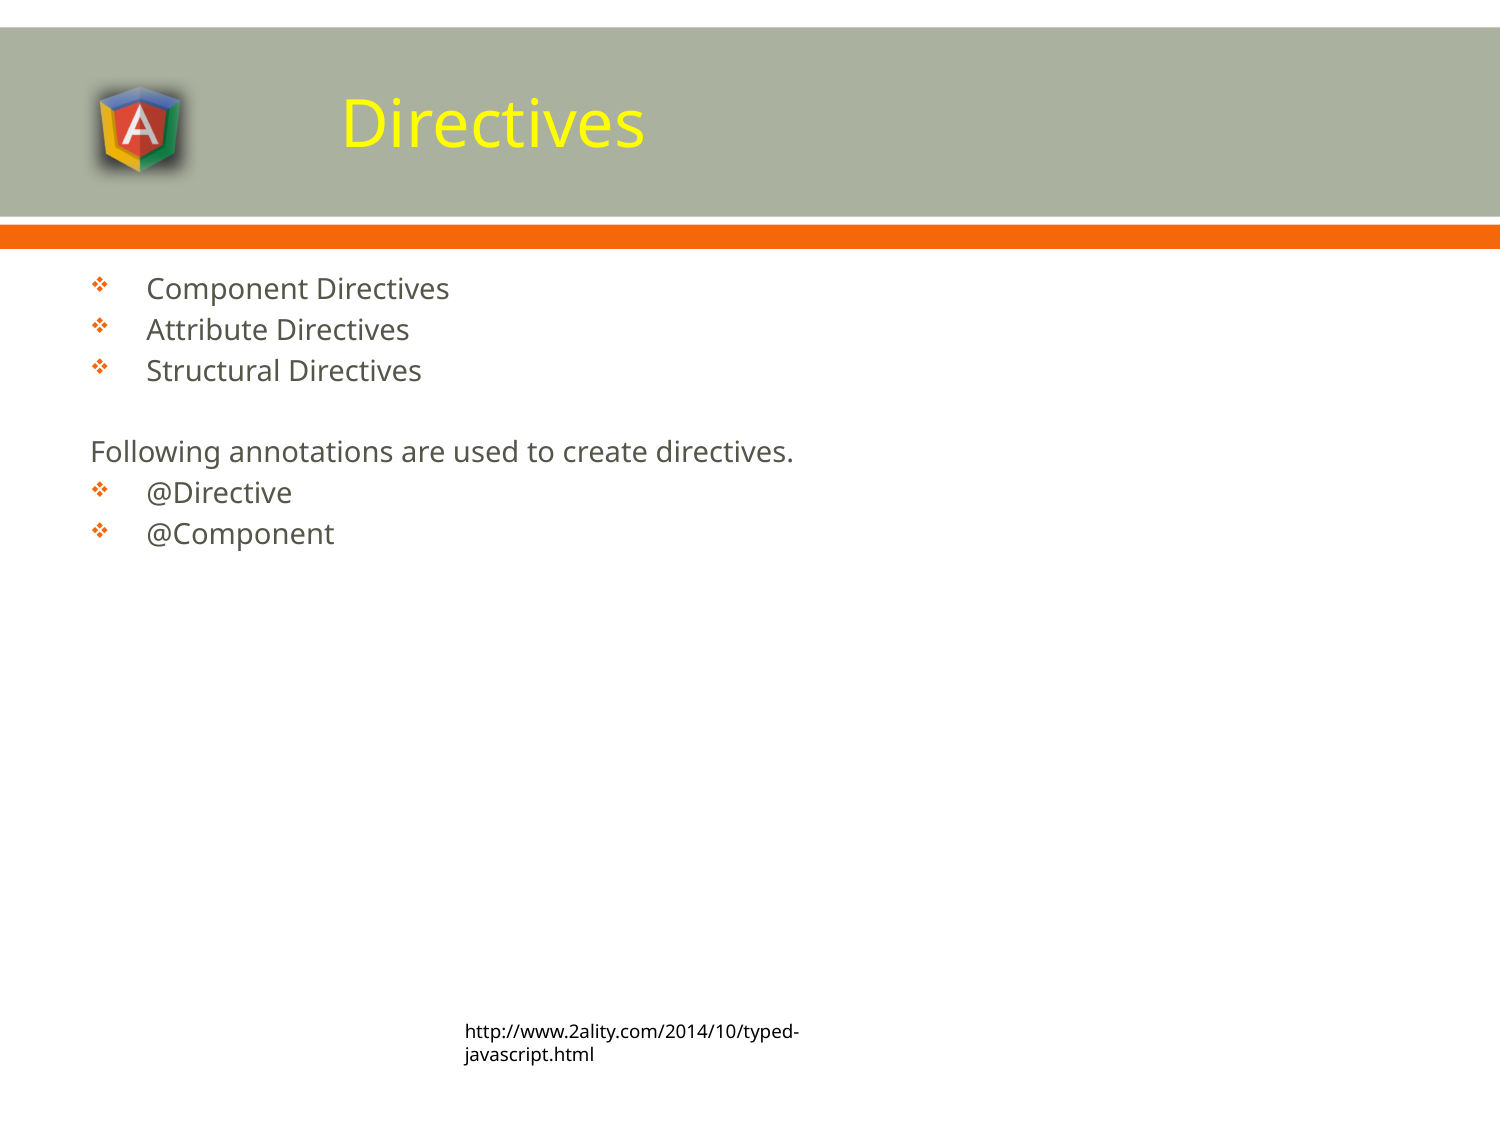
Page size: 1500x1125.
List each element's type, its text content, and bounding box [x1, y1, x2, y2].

picture [81, 74, 201, 188]
list Component Directives Attribute Directives Structural Directives Following annotations are used to create directives. @Directive @Component [75, 262, 1425, 600]
text_box http://www.2ality.com/2014/10/typed-javascript.html [450, 1012, 925, 1073]
title Directives [237, 29, 750, 213]
